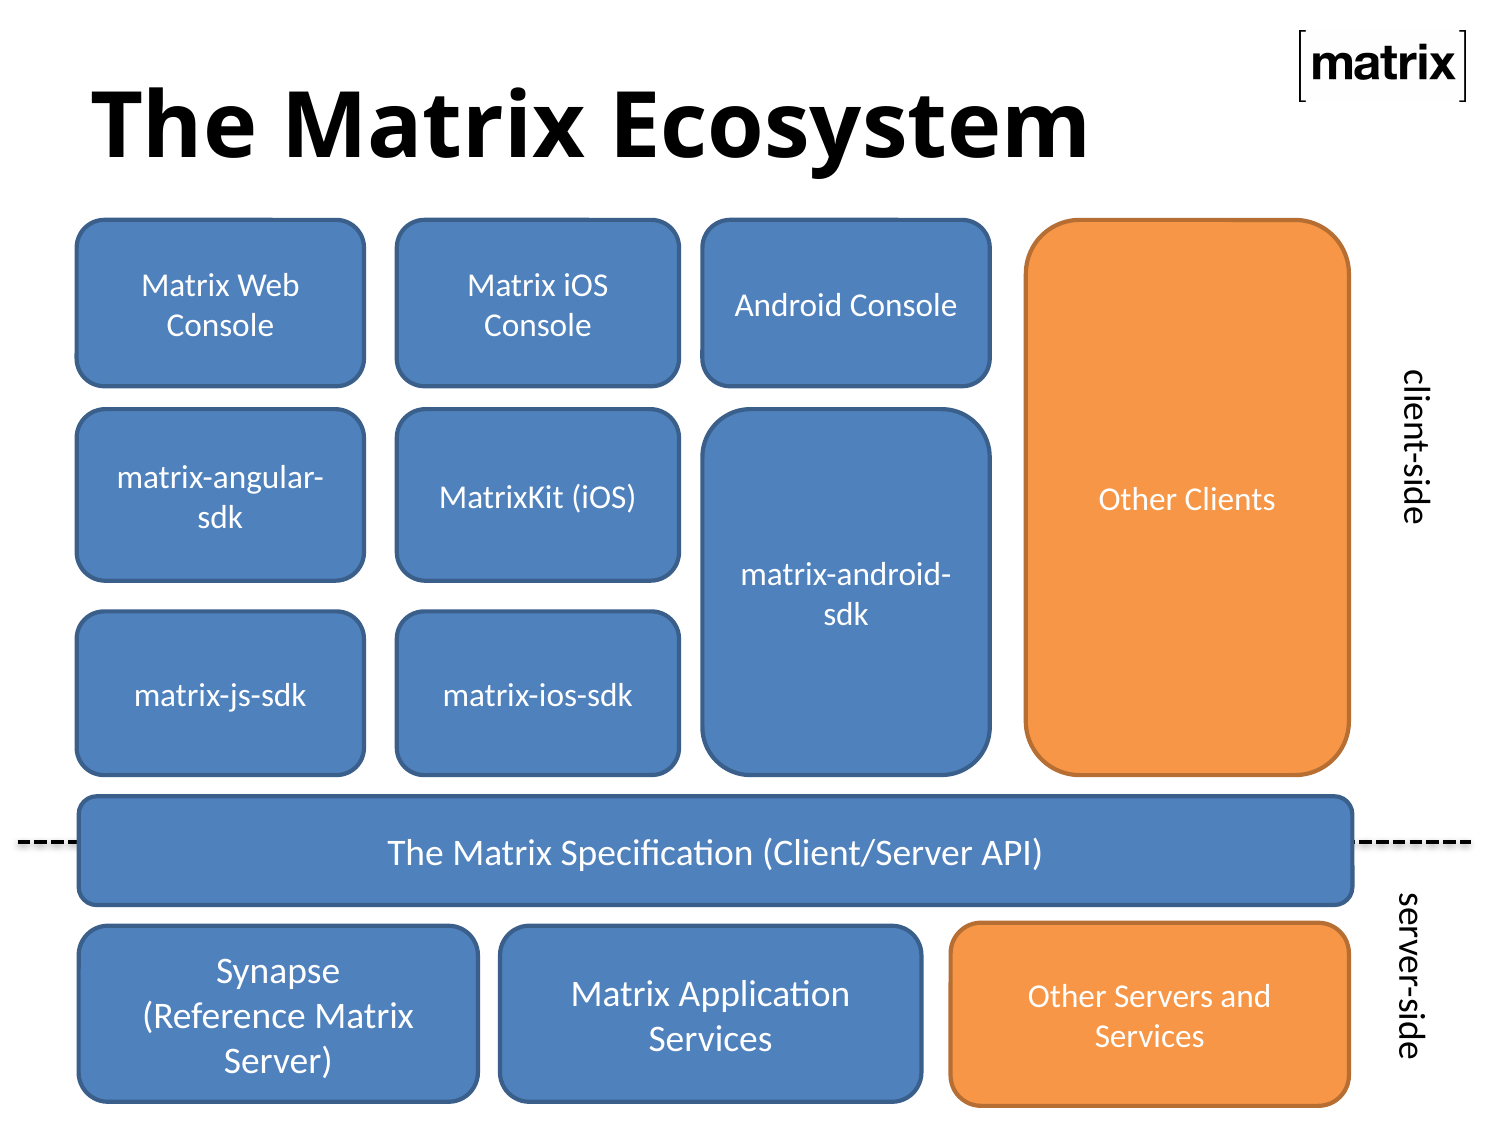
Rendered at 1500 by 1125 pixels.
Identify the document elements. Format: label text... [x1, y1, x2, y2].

text_box Matrix Application Services [497, 923, 924, 1104]
text_box server-side [1384, 851, 1445, 1102]
text_box matrix-android-sdk [700, 407, 992, 778]
title The Matrix Ecosystem [75, 45, 1425, 197]
text_box Android Console [700, 217, 992, 389]
text_box matrix-js-sdk [74, 609, 367, 778]
text_box MatrixKit (iOS) [394, 407, 682, 583]
text_box Synapse (Reference Matrix Server) [76, 923, 481, 1104]
text_box Matrix iOS Console [394, 217, 682, 389]
text_box The Matrix Specification (Client/Server API) [76, 794, 1355, 841]
text_box matrix-ios-sdk [394, 609, 682, 778]
text_box matrix-angular-sdk [74, 407, 367, 583]
text_box The Matrix Specification (Client/Server API) [76, 851, 1355, 908]
picture [1299, 30, 1466, 102]
text_box Other Servers and Services [948, 920, 1352, 1108]
text_box Other Clients [1023, 217, 1352, 778]
text_box client-side [1389, 236, 1450, 659]
text_box Matrix Web Console [74, 217, 367, 389]
